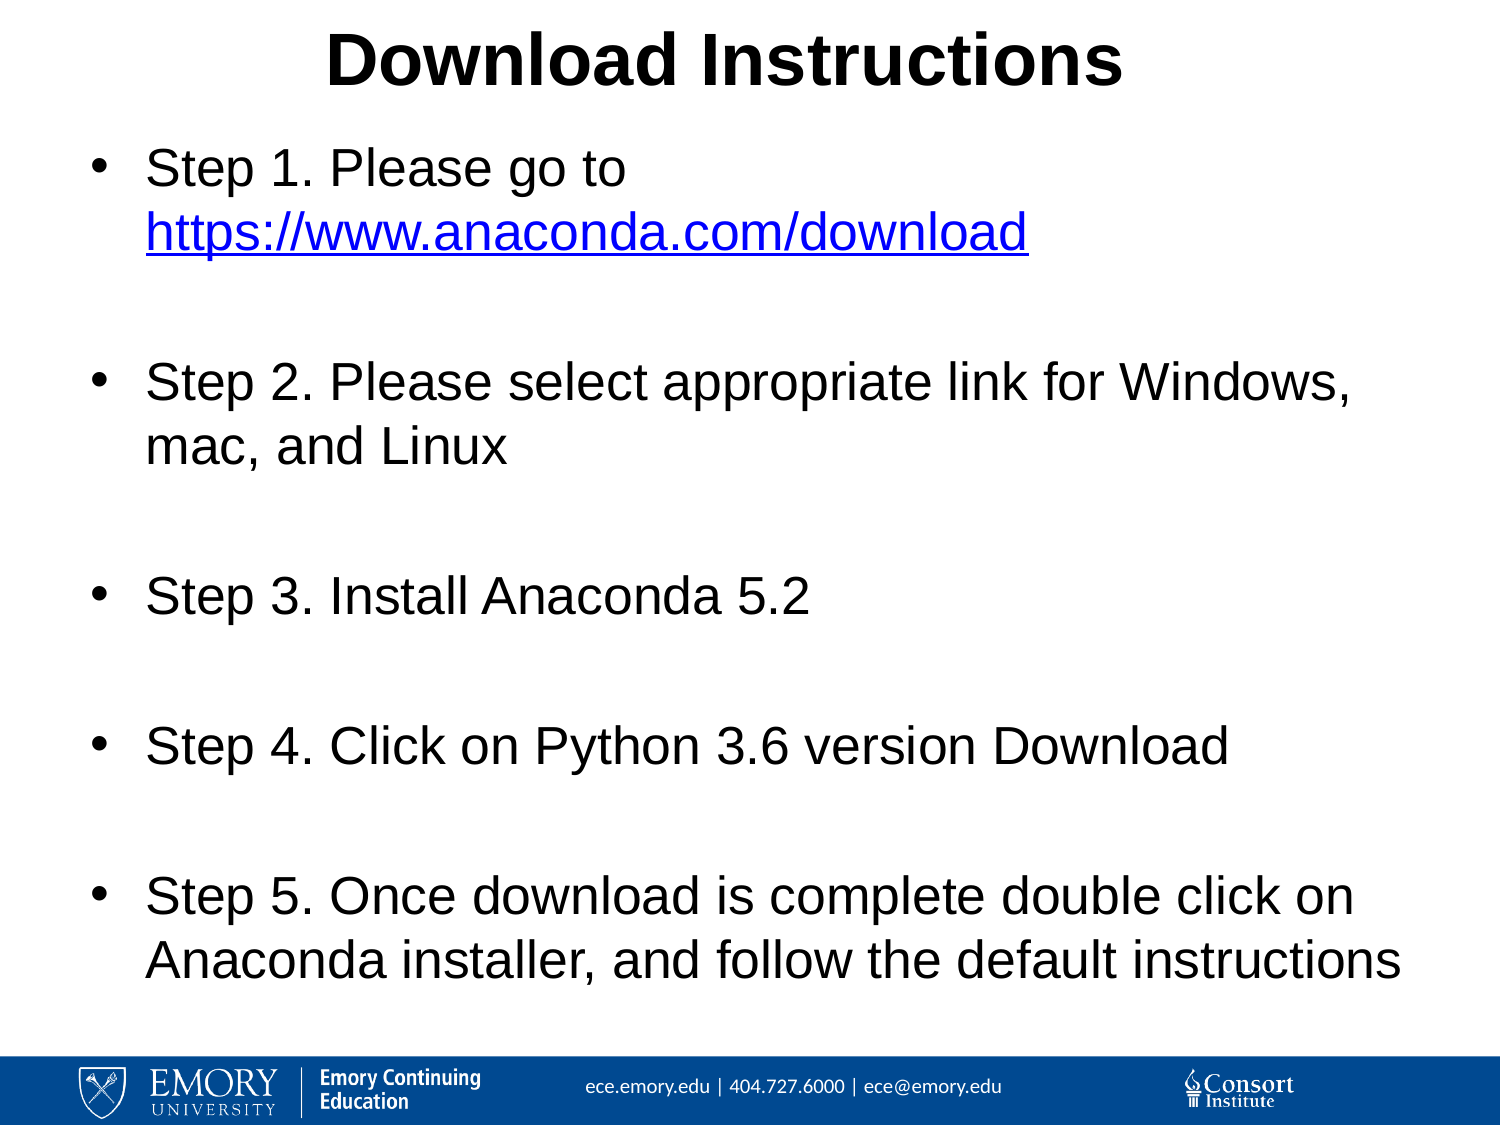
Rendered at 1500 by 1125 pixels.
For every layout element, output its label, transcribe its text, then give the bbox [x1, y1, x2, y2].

title Download Instructions [50, 3, 1400, 109]
list Step 1. Please go to https://www.anaconda.com/download Step 2. Please select appropriate link for Windows, mac, and Linux Step 3. Install Anaconda 5.2 Step 4. Click on Python 3.6 version Download Step 5. Once download is complete double click on Anaconda installer, and follow the default instructions [75, 125, 1425, 1025]
picture [75, 1056, 513, 1125]
picture [1185, 1068, 1294, 1107]
